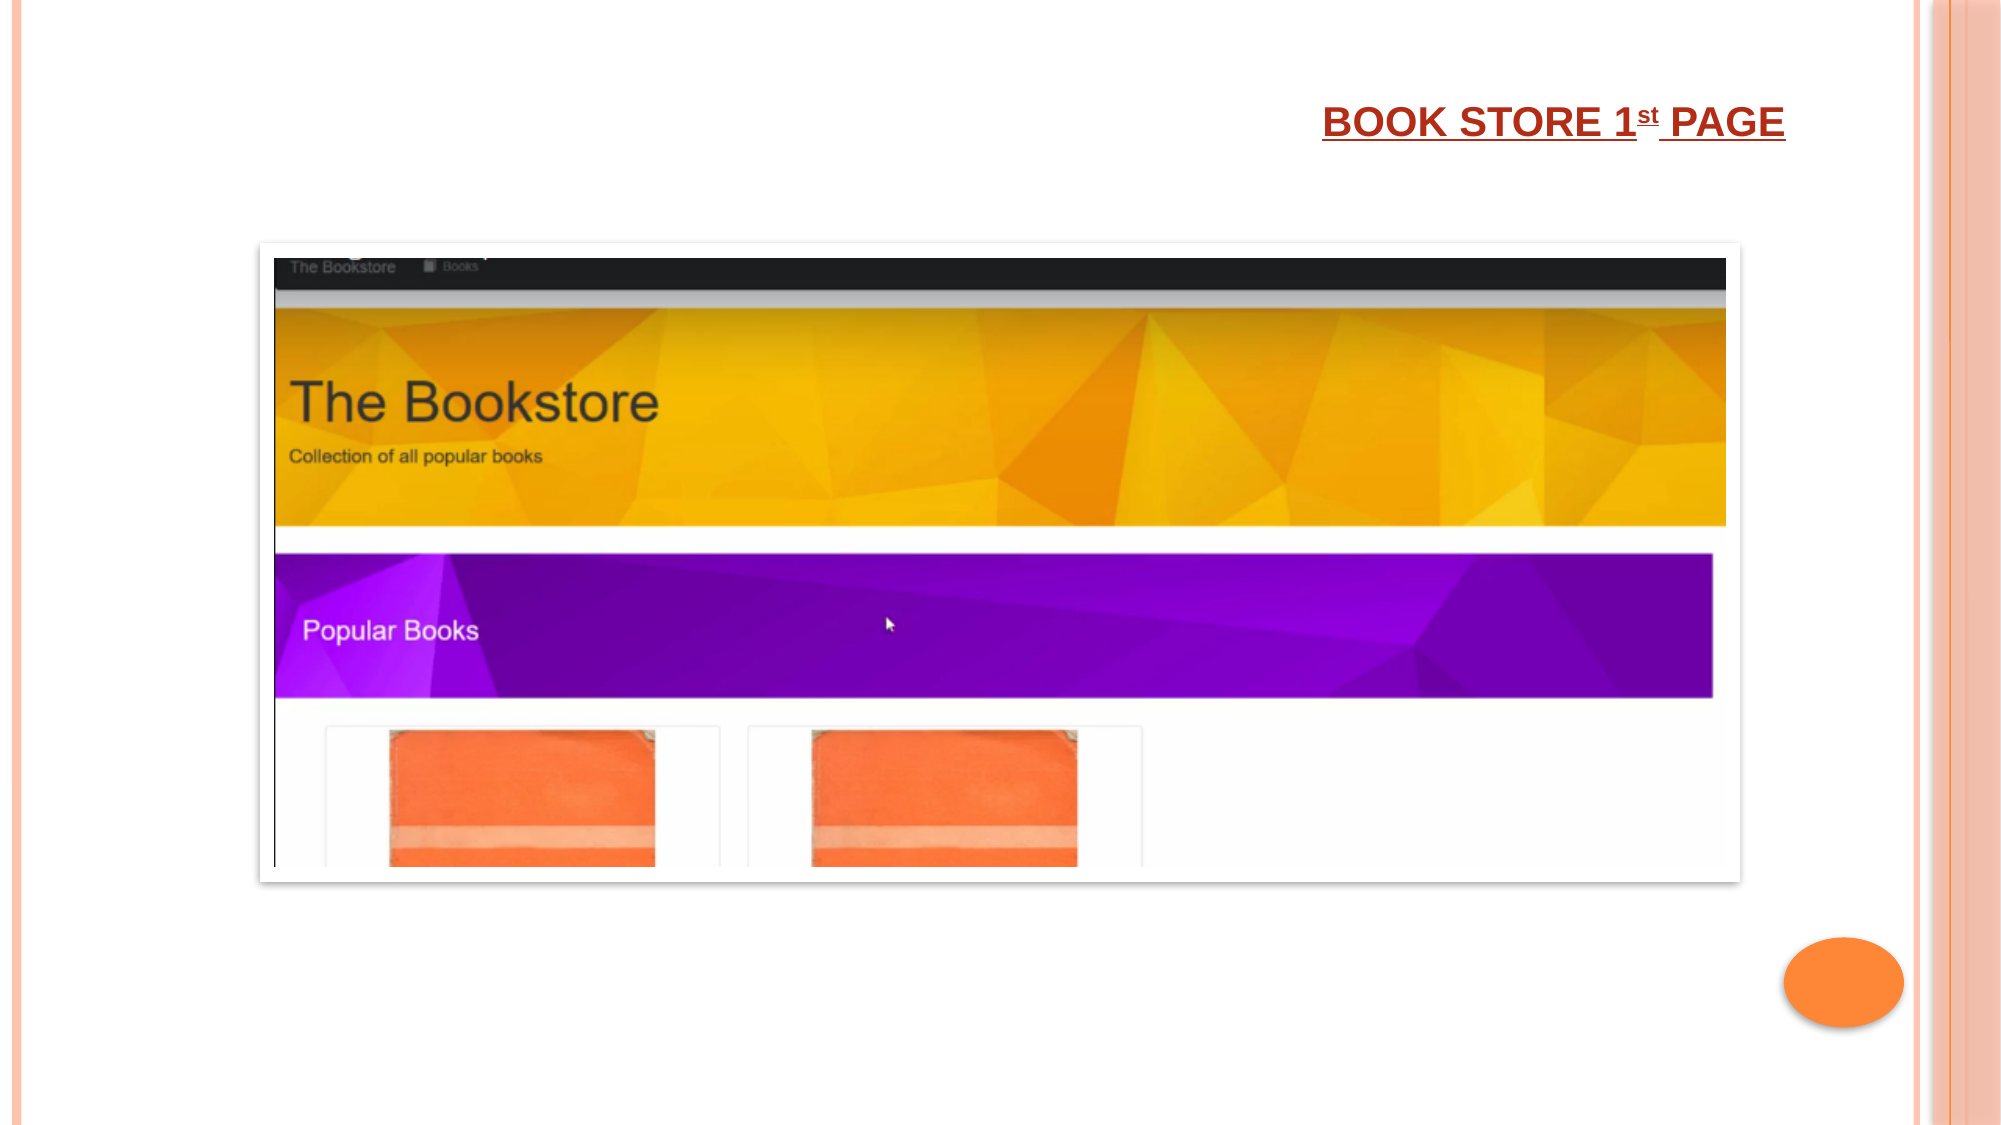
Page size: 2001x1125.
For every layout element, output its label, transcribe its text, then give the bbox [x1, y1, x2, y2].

picture [273, 257, 1727, 868]
text_box BOOK STORE 1st PAGE [107, 78, 1841, 414]
